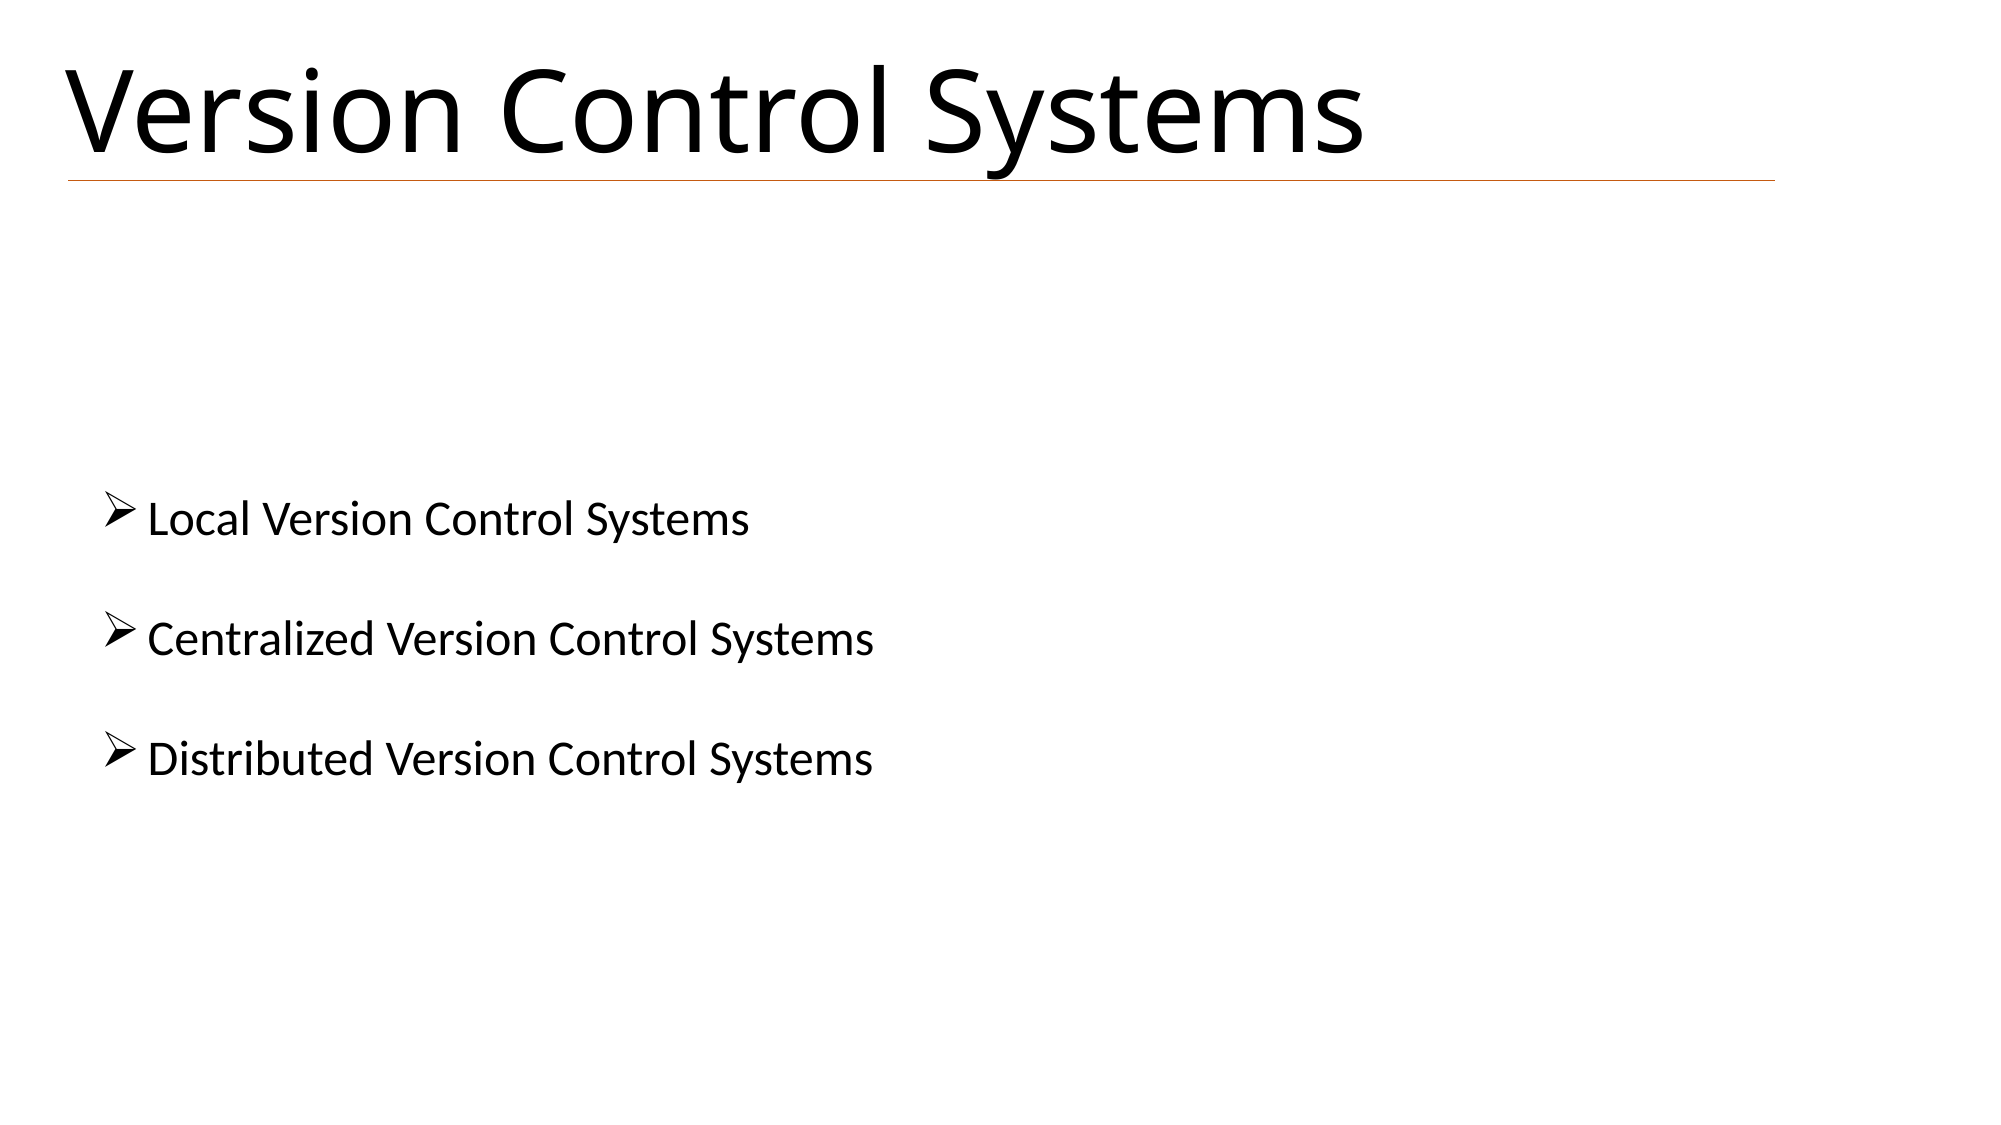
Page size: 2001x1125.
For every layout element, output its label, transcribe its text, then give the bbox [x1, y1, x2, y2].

text_box Local Version Control Systems Centralized Version Control Systems Distributed Version Control Systems [85, 417, 1361, 793]
text_box Version Control Systems [49, 23, 1467, 185]
